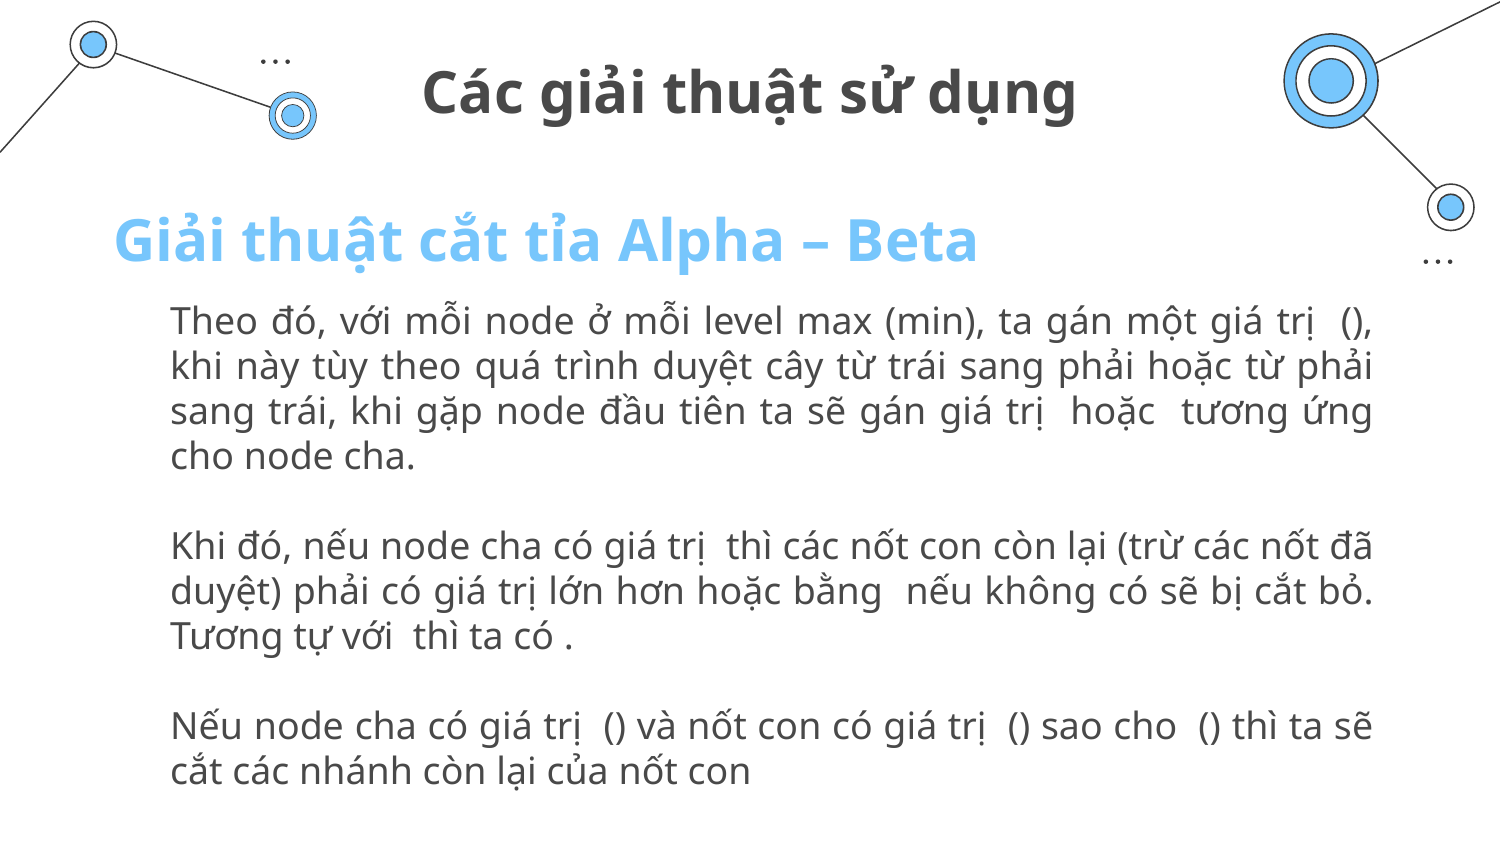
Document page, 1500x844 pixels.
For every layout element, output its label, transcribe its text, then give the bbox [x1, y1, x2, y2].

subtitle Giải thuật cắt tỉa Alpha – Beta [98, 188, 1425, 282]
title Các giải thuật sử dụng [207, 40, 1293, 131]
